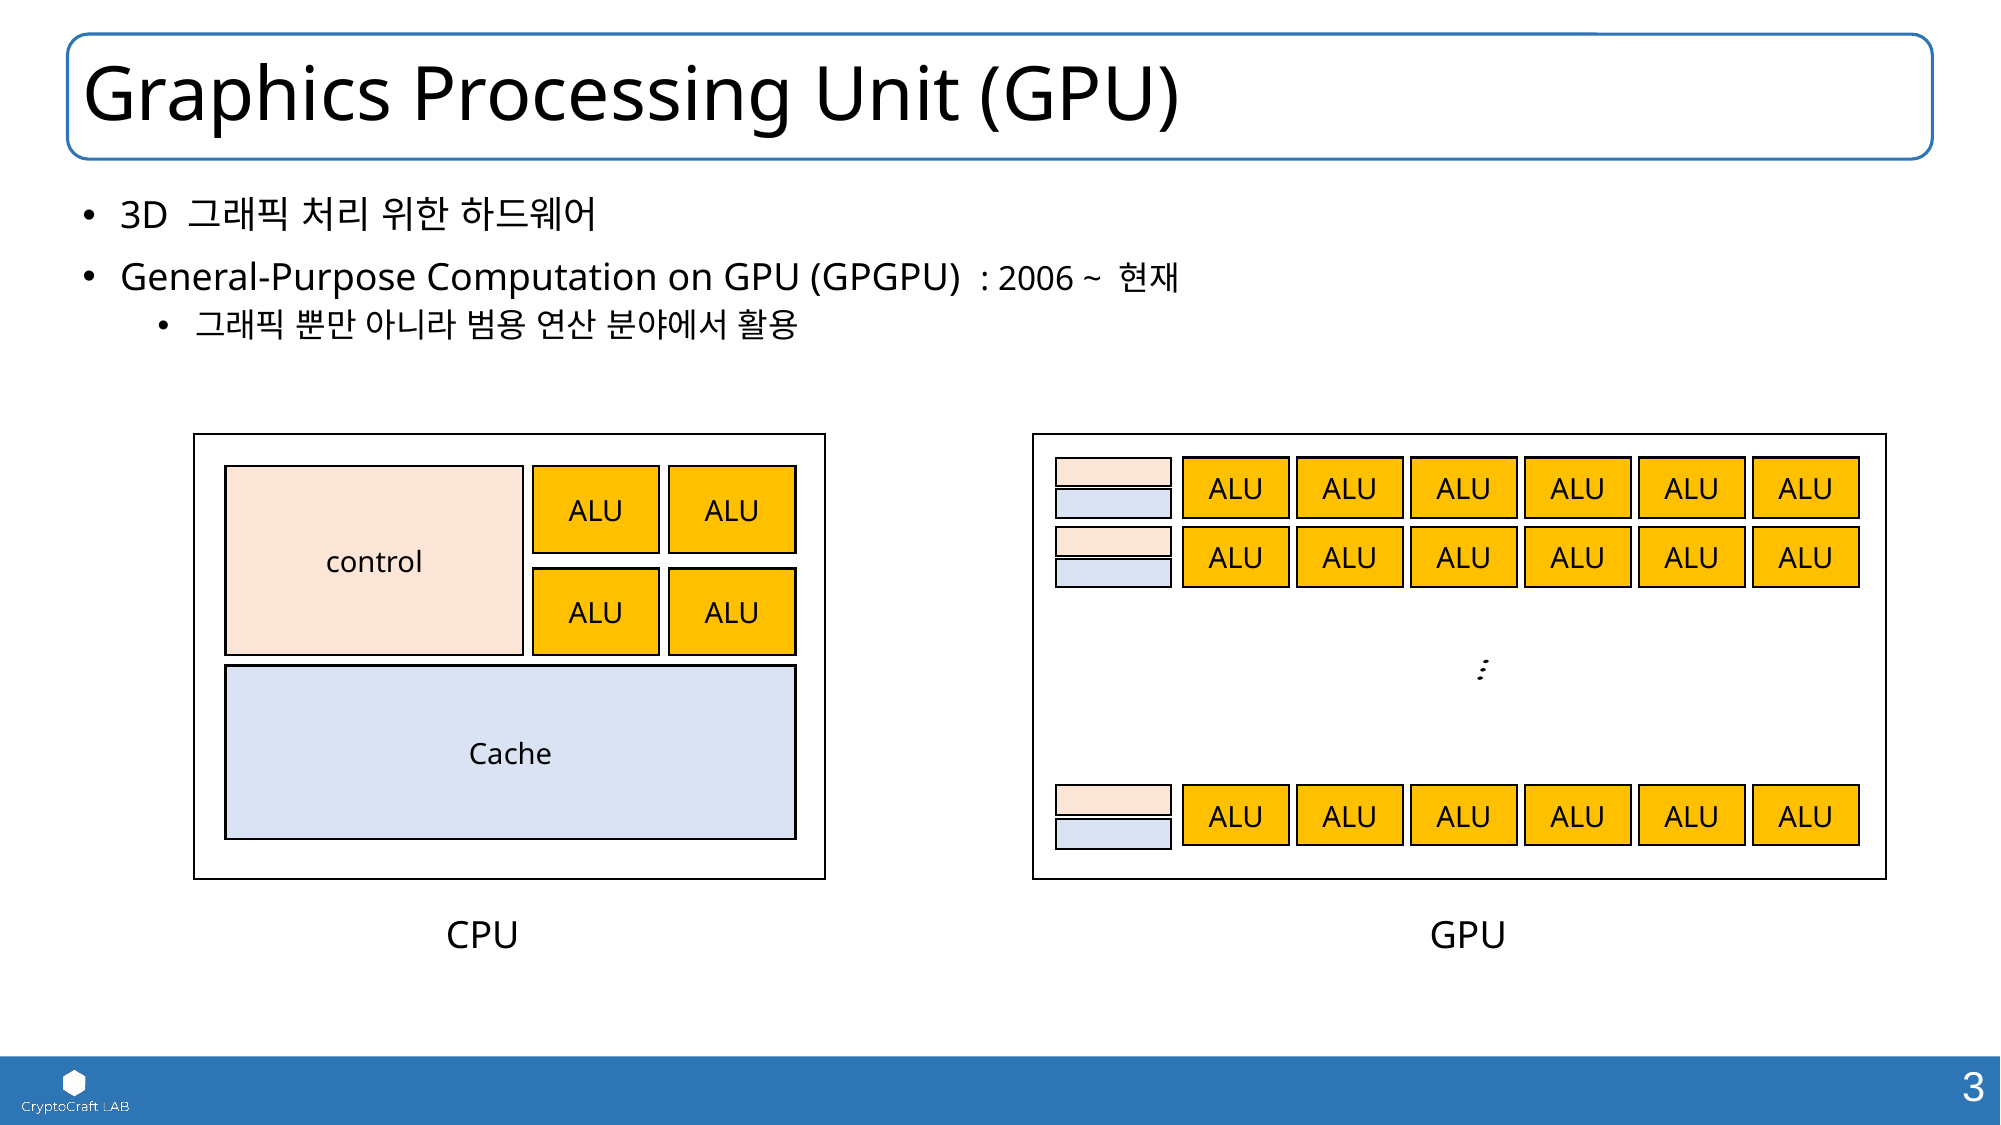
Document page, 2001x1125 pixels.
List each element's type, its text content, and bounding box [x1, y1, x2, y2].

text_box CPU [431, 904, 535, 964]
text_box GPU [1414, 903, 1522, 964]
picture [13, 1061, 138, 1123]
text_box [194, 433, 826, 879]
title Graphics Processing Unit (GPU) [67, 34, 1933, 160]
list 3D 그래픽 처리 위한 하드웨어 General-Purpose Computation on GPU (GPGPU) : 2006 ~ 현재 그래픽 뿐만 아니라 범용 연산 분야에서 활용 [67, 189, 1933, 1019]
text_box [1033, 433, 1886, 879]
